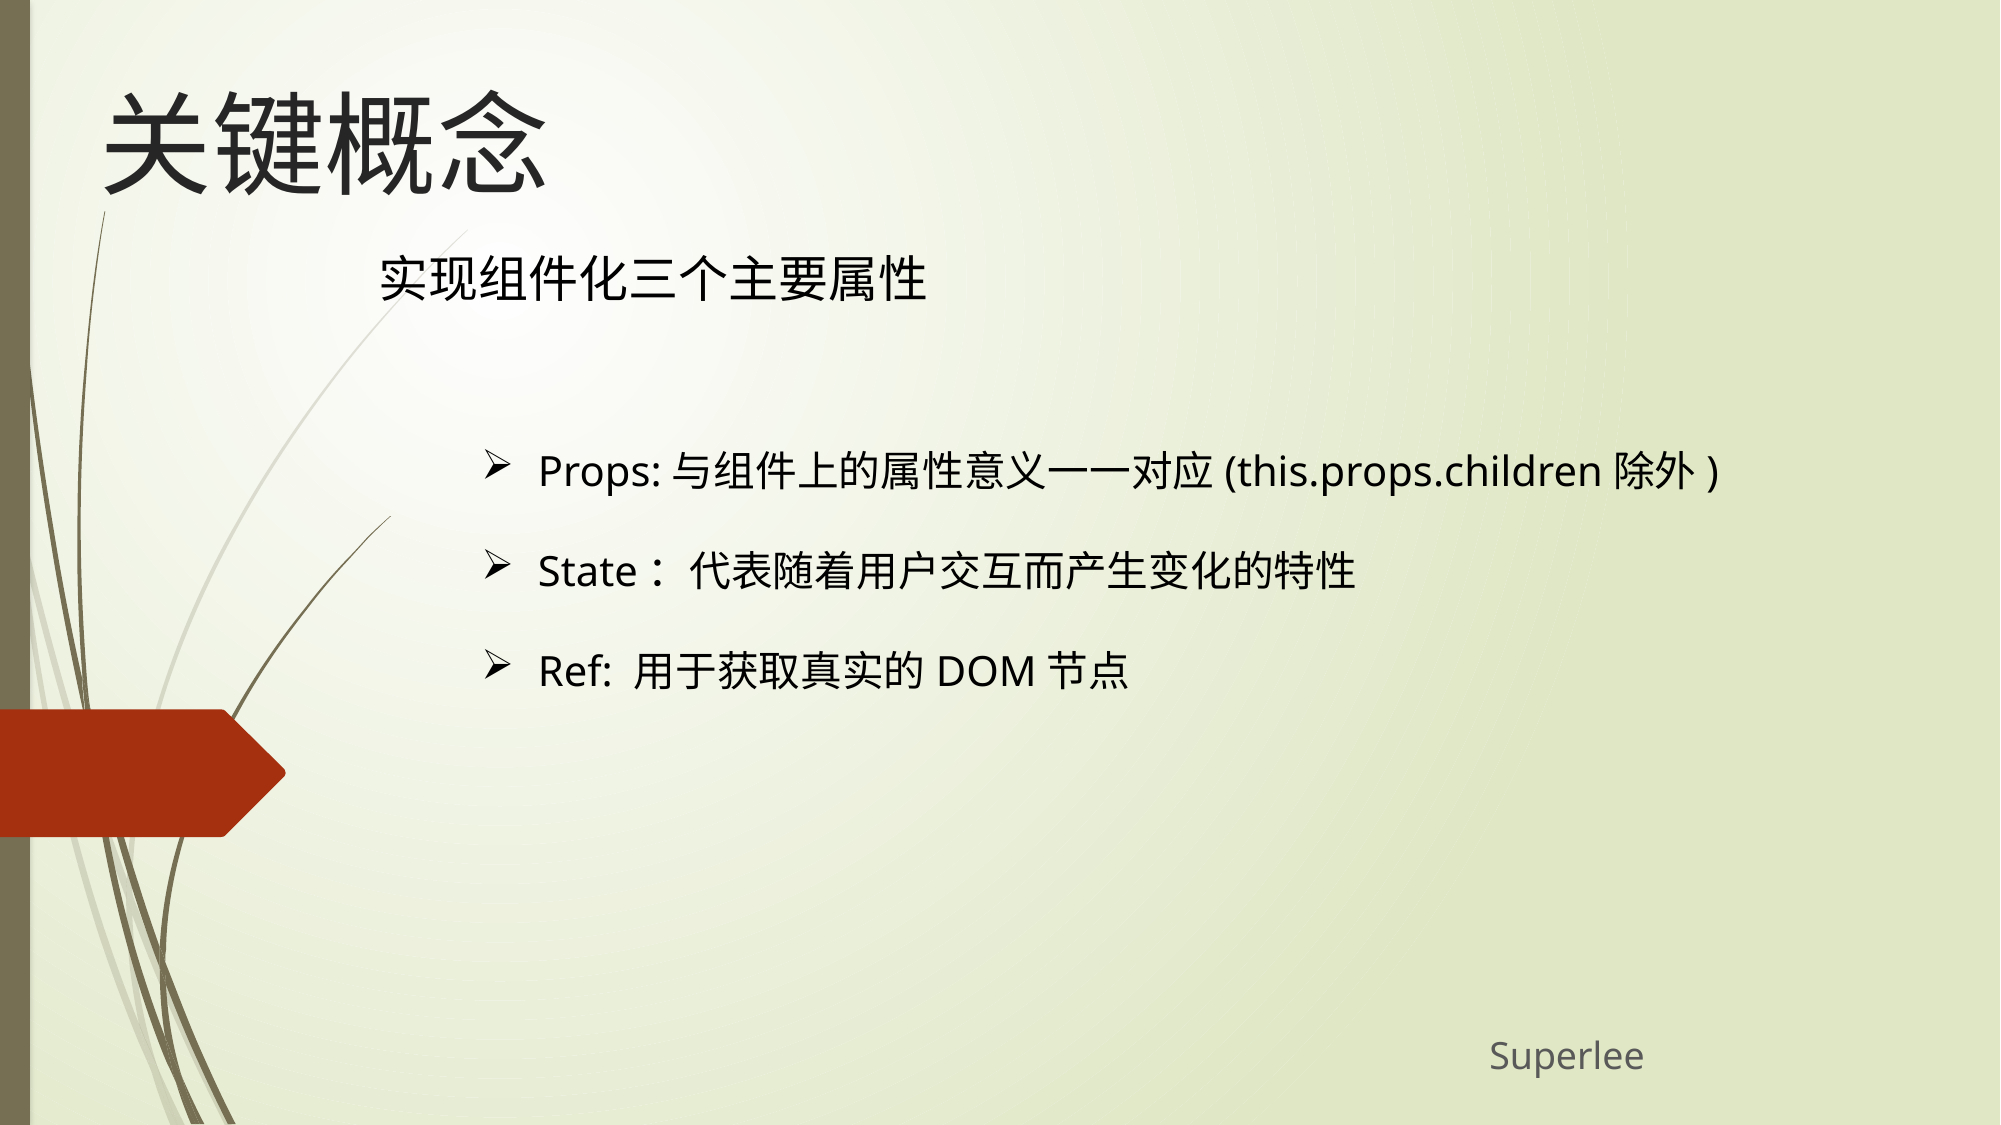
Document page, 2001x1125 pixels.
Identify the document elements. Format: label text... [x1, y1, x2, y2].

text_box 关键概念 [84, 65, 730, 217]
text_box 实现组件化三个主要属性 [363, 240, 1655, 315]
subtitle Superlee [1474, 1024, 2000, 1106]
text_box Props:与组件上的属性意义一一对应(this.props.children除外) State：代表随着用户交互而产生变化的特性 Ref: 用于获取真实的DOM节点 [466, 436, 1757, 702]
